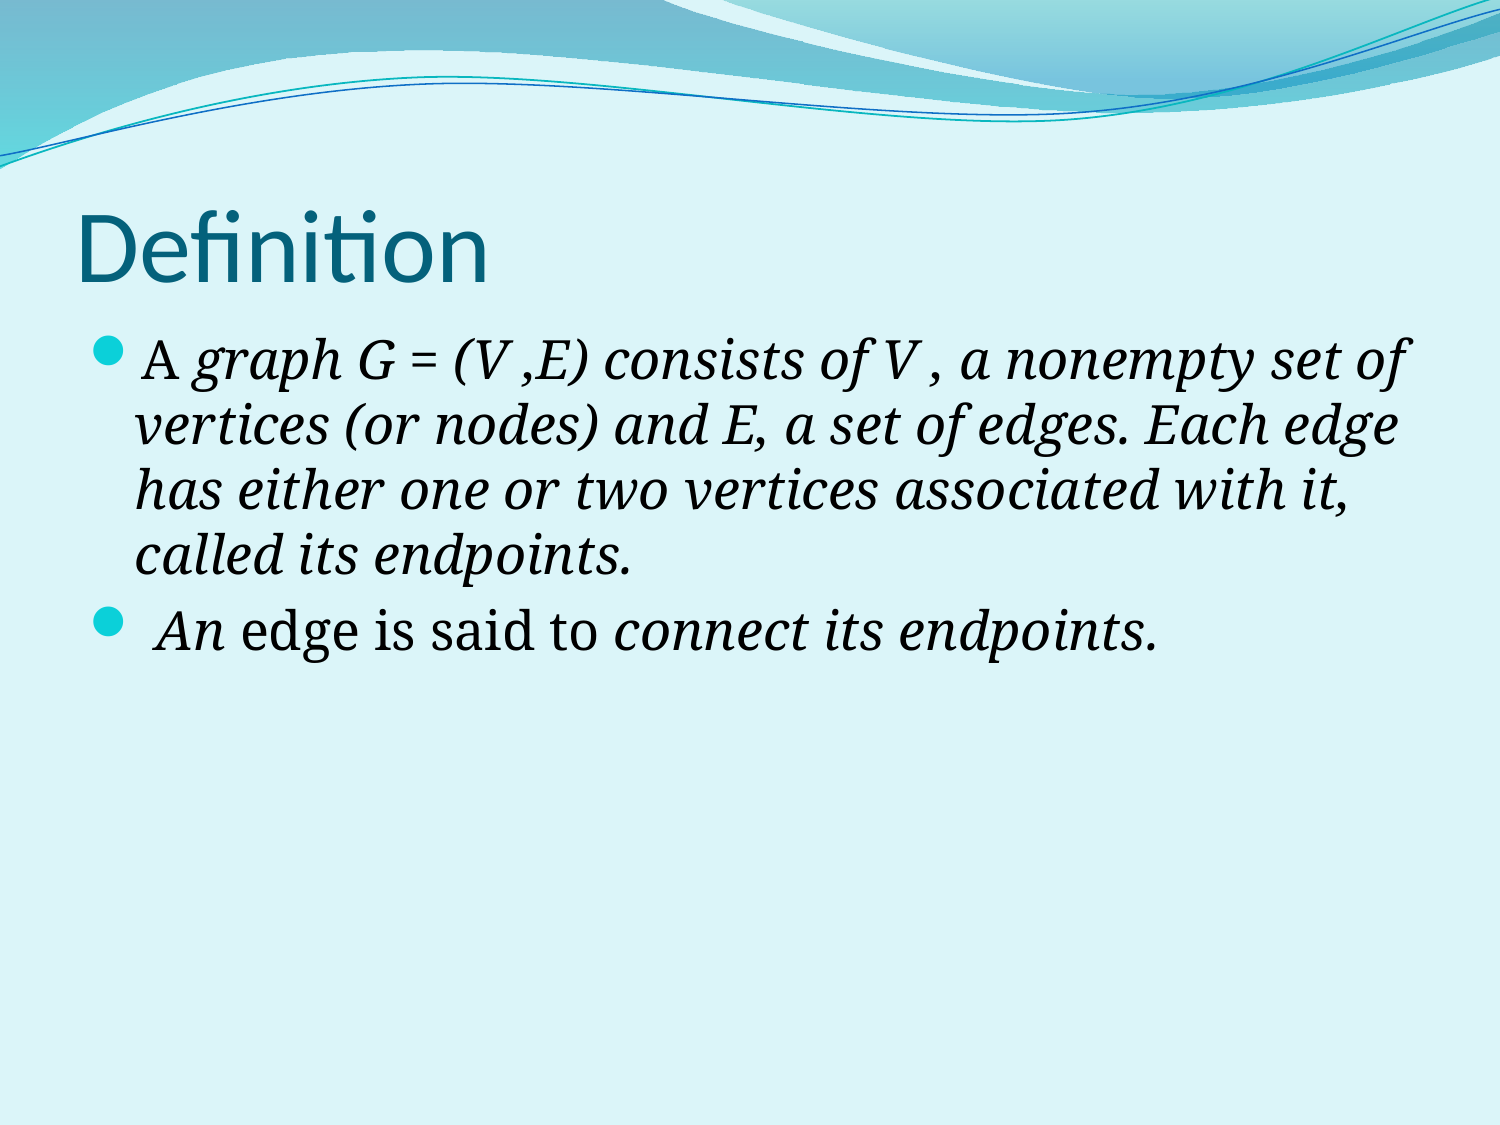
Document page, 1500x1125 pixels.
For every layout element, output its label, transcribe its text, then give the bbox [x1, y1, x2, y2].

list A graph G = (V ,E) consists of V , a nonempty set of vertices (or nodes) and E, a set of edges. Each edge has either one or two vertices associated with it, called its endpoints. An edge is said to connect its endpoints. [75, 317, 1425, 1038]
title Definition [75, 115, 1425, 303]
